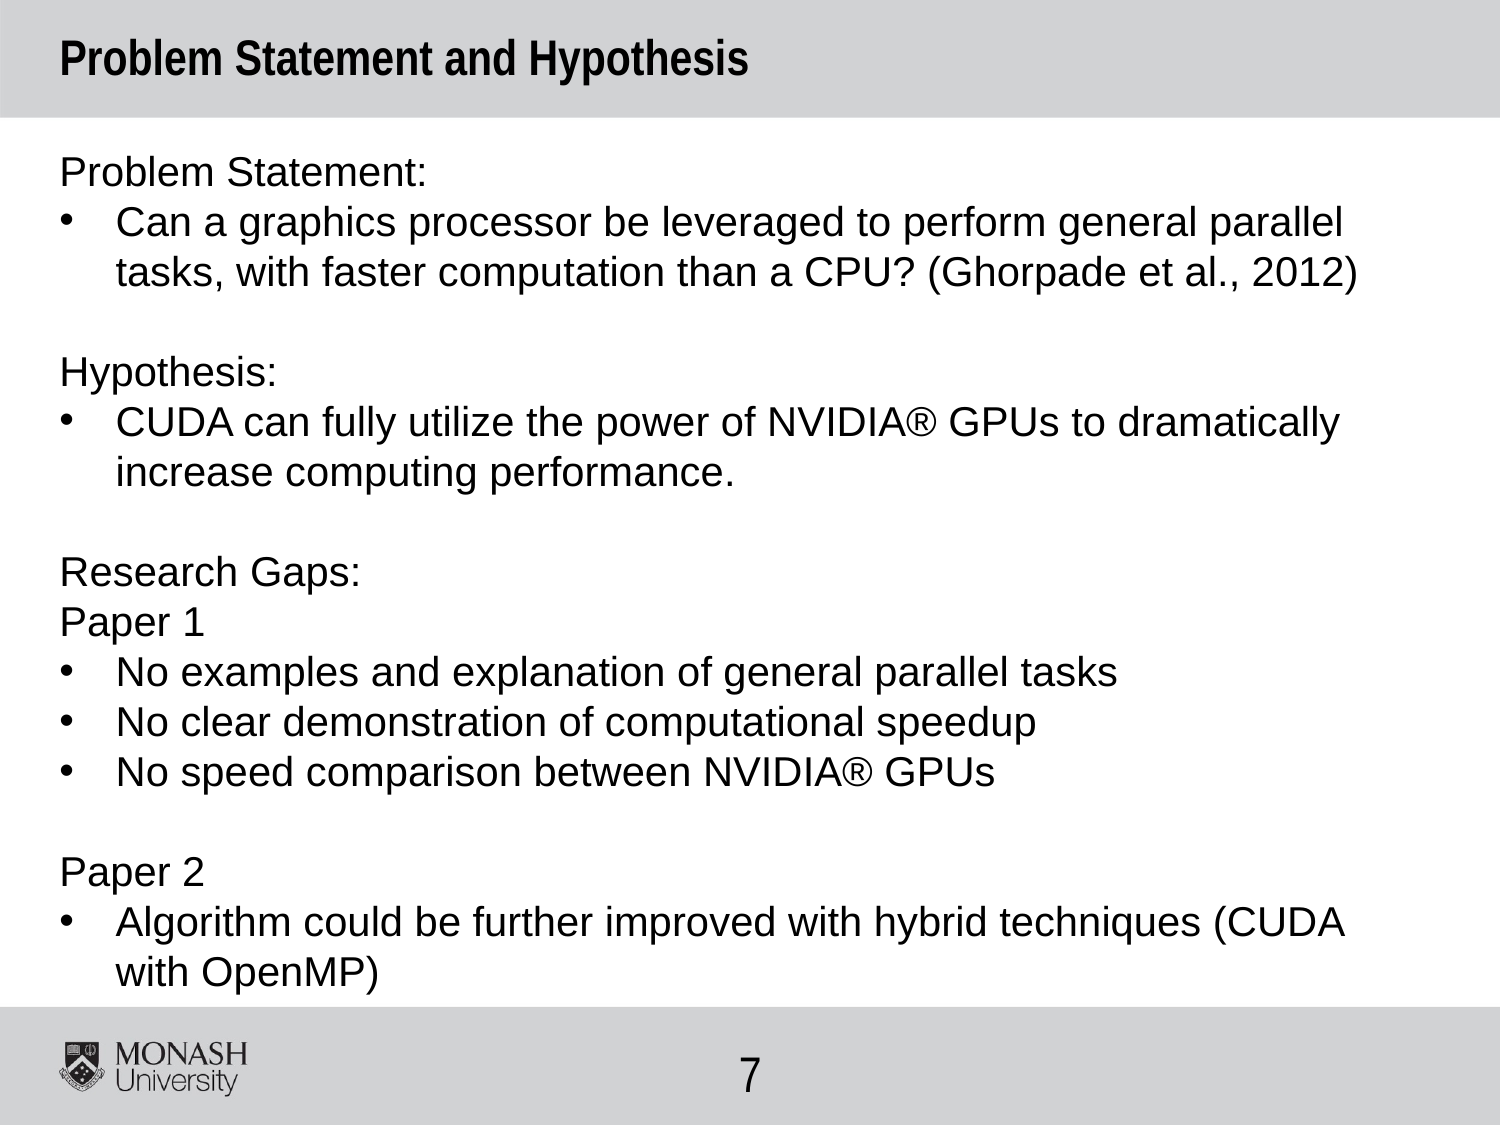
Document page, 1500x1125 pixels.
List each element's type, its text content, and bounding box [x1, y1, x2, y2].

picture [0, 0, 1500, 1125]
title Problem Statement and Hypothesis [44, 17, 1395, 102]
text_box Problem Statement: Can a graphics processor be leveraged to perform general parallel tasks, with faster computation than a CPU? (Ghorpade et al., 2012) Hypothesis: CUDA can fully utilize the power of NVIDIA® GPUs to dramatically increase computing performance. Research Gaps: Paper 1 No examples and explanation of general parallel tasks No clear demonstration of computational speedup No speed comparison between NVIDIA® GPUs Paper 2 Algorithm could be further improved with hybrid techniques (CUDA with OpenMP) [44, 137, 1375, 1003]
